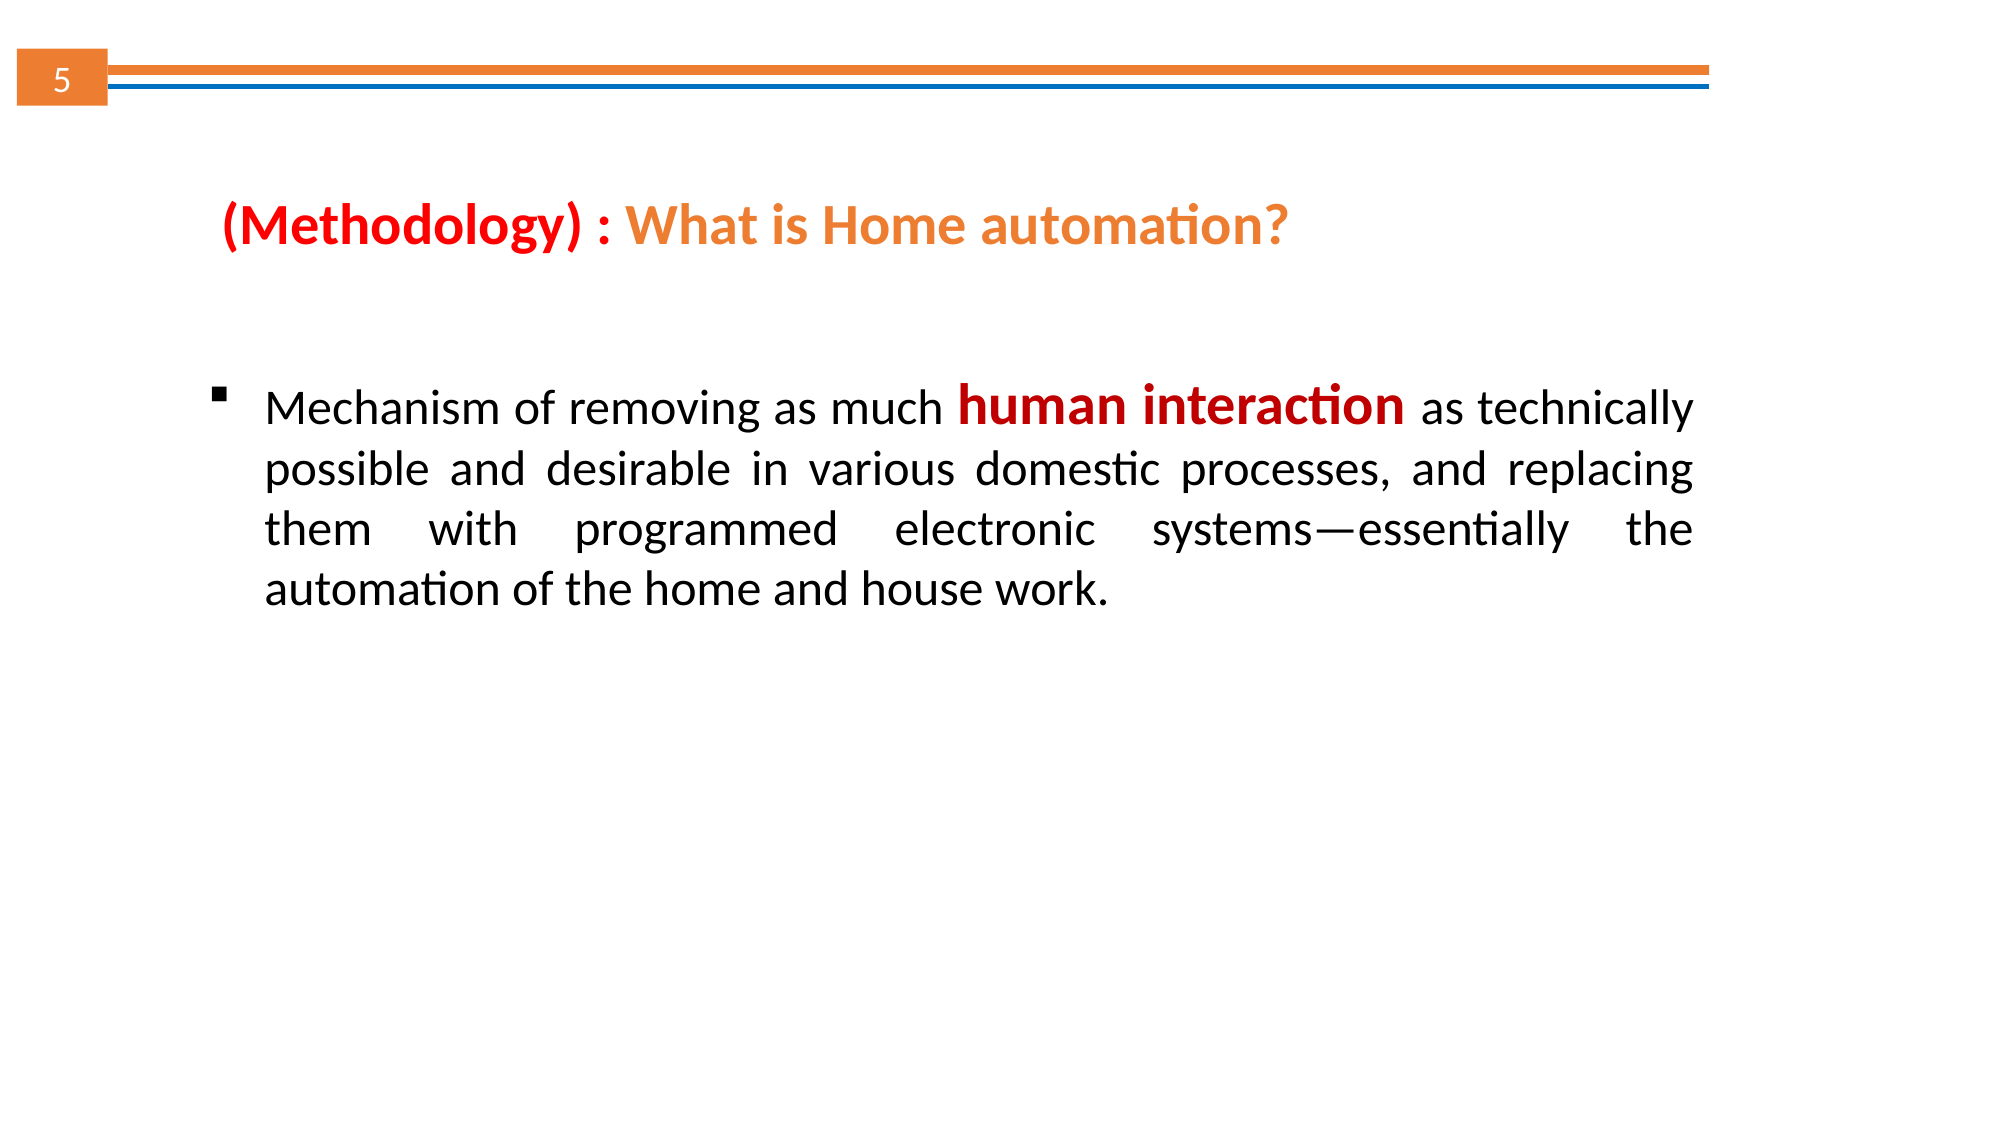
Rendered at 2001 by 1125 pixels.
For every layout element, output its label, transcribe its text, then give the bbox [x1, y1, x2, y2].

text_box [16, 48, 1710, 106]
text_box (Methodology) : What is Home automation? Mechanism of removing as much human interaction as technically possible and desirable in various domestic processes, and replacing them with programmed electronic systems—essentially the automation of the home and house work. [193, 178, 1709, 624]
